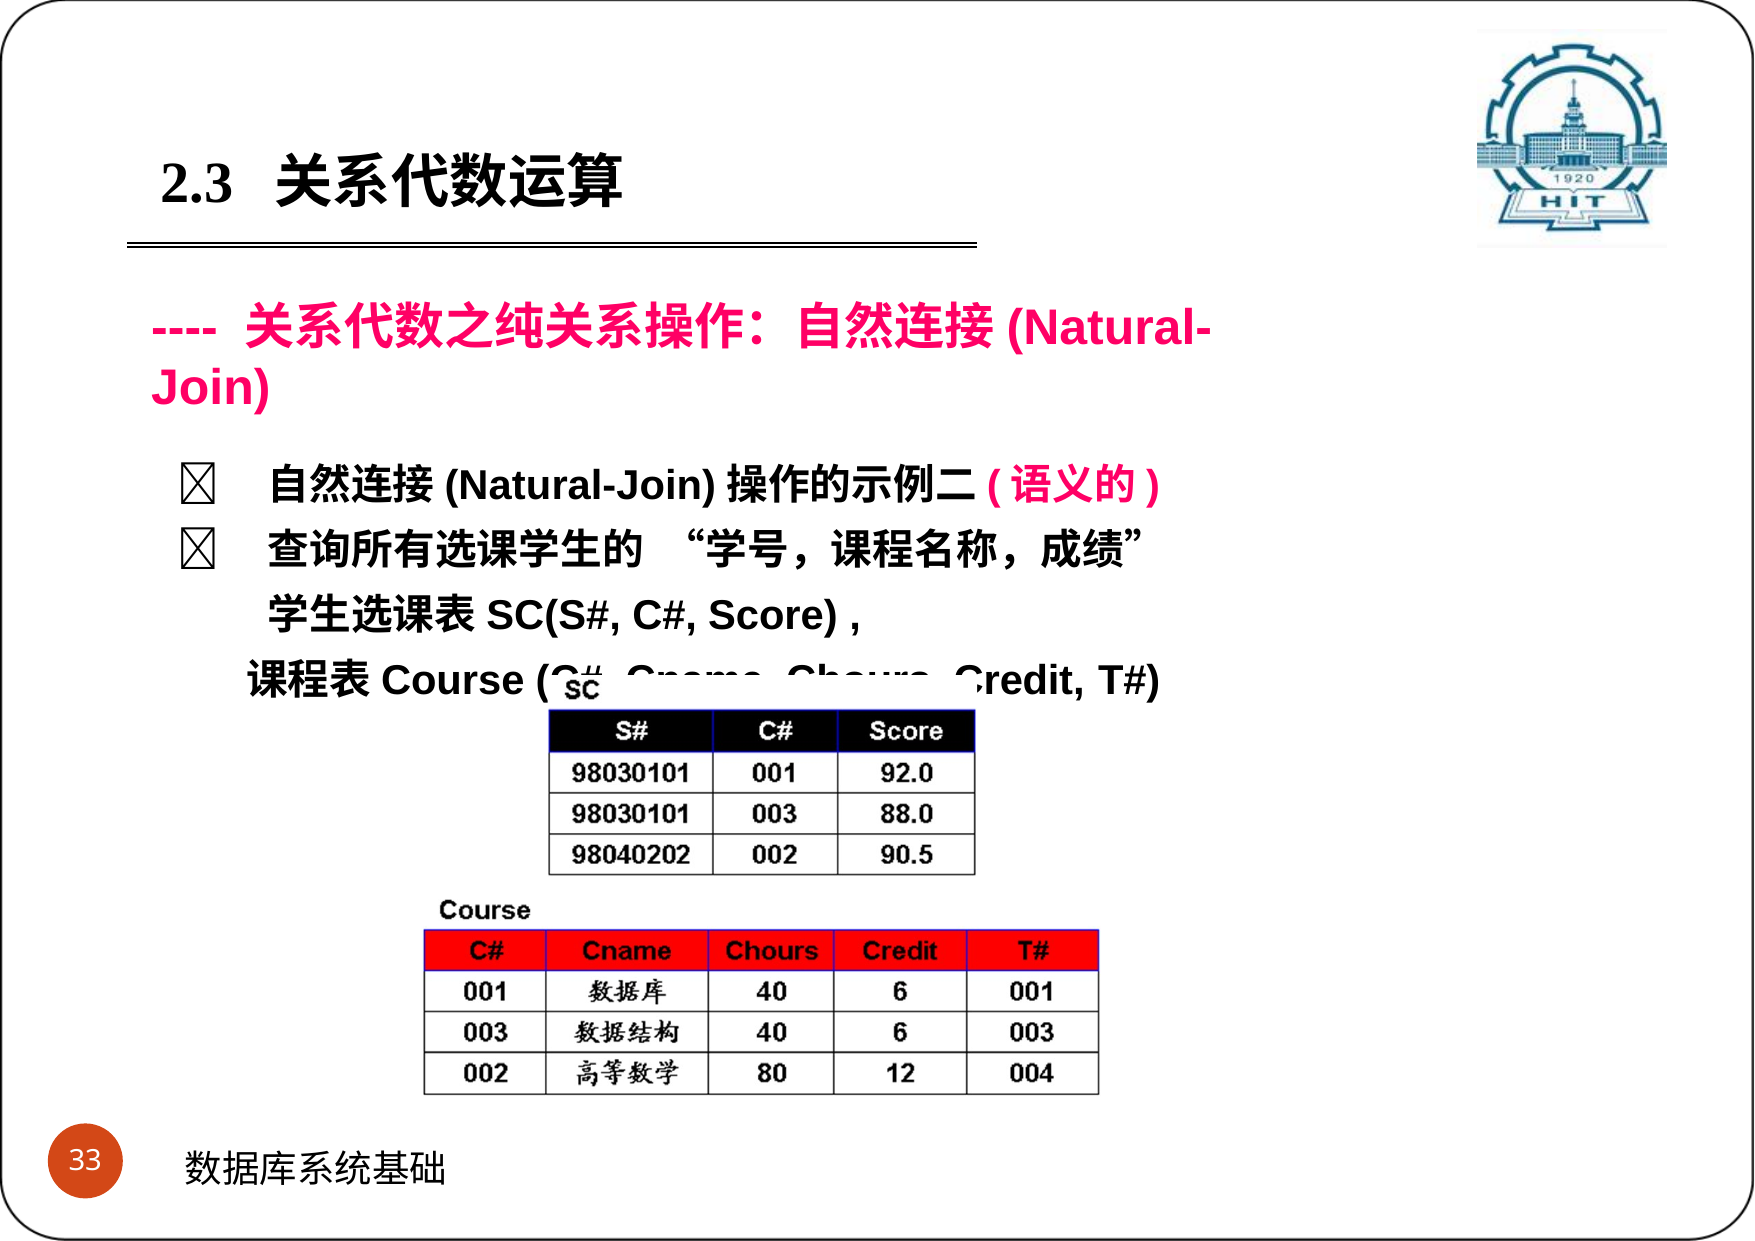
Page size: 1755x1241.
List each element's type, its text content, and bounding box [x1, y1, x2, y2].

text_box [421, 893, 1101, 1097]
picture [0, 0, 1755, 1241]
text_box [547, 675, 978, 877]
text_box 2.3 关系代数运算 ---- 关系代数之纯关系操作：自然连接(Natural-Join)  自然连接(Natural-Join)操作的示例二(语义的)  查询所有选课学生的 “学号，课程名称，成绩” 学生选课表SC(S#, C#, Score) , 课程表Course (C#, Cname, Chours, Credit, T#) [149, 143, 1313, 703]
